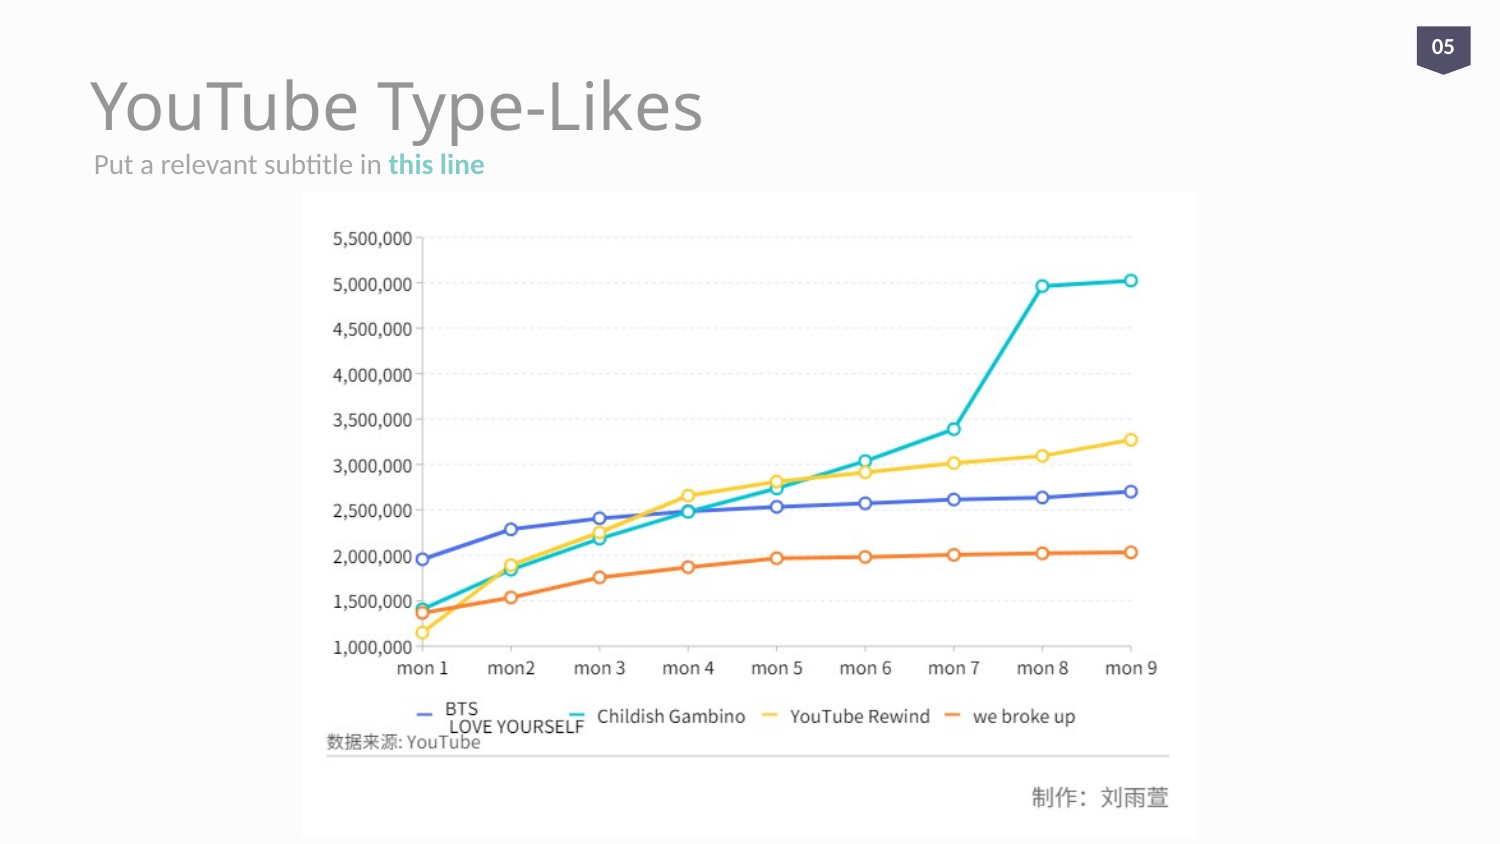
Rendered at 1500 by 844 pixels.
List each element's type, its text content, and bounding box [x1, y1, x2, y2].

picture [301, 192, 1199, 838]
text_box 05 [1414, 24, 1473, 77]
title YouTube Type-Likes [75, 33, 1012, 175]
text_box Put a relevant subtitle in this line [78, 132, 600, 193]
